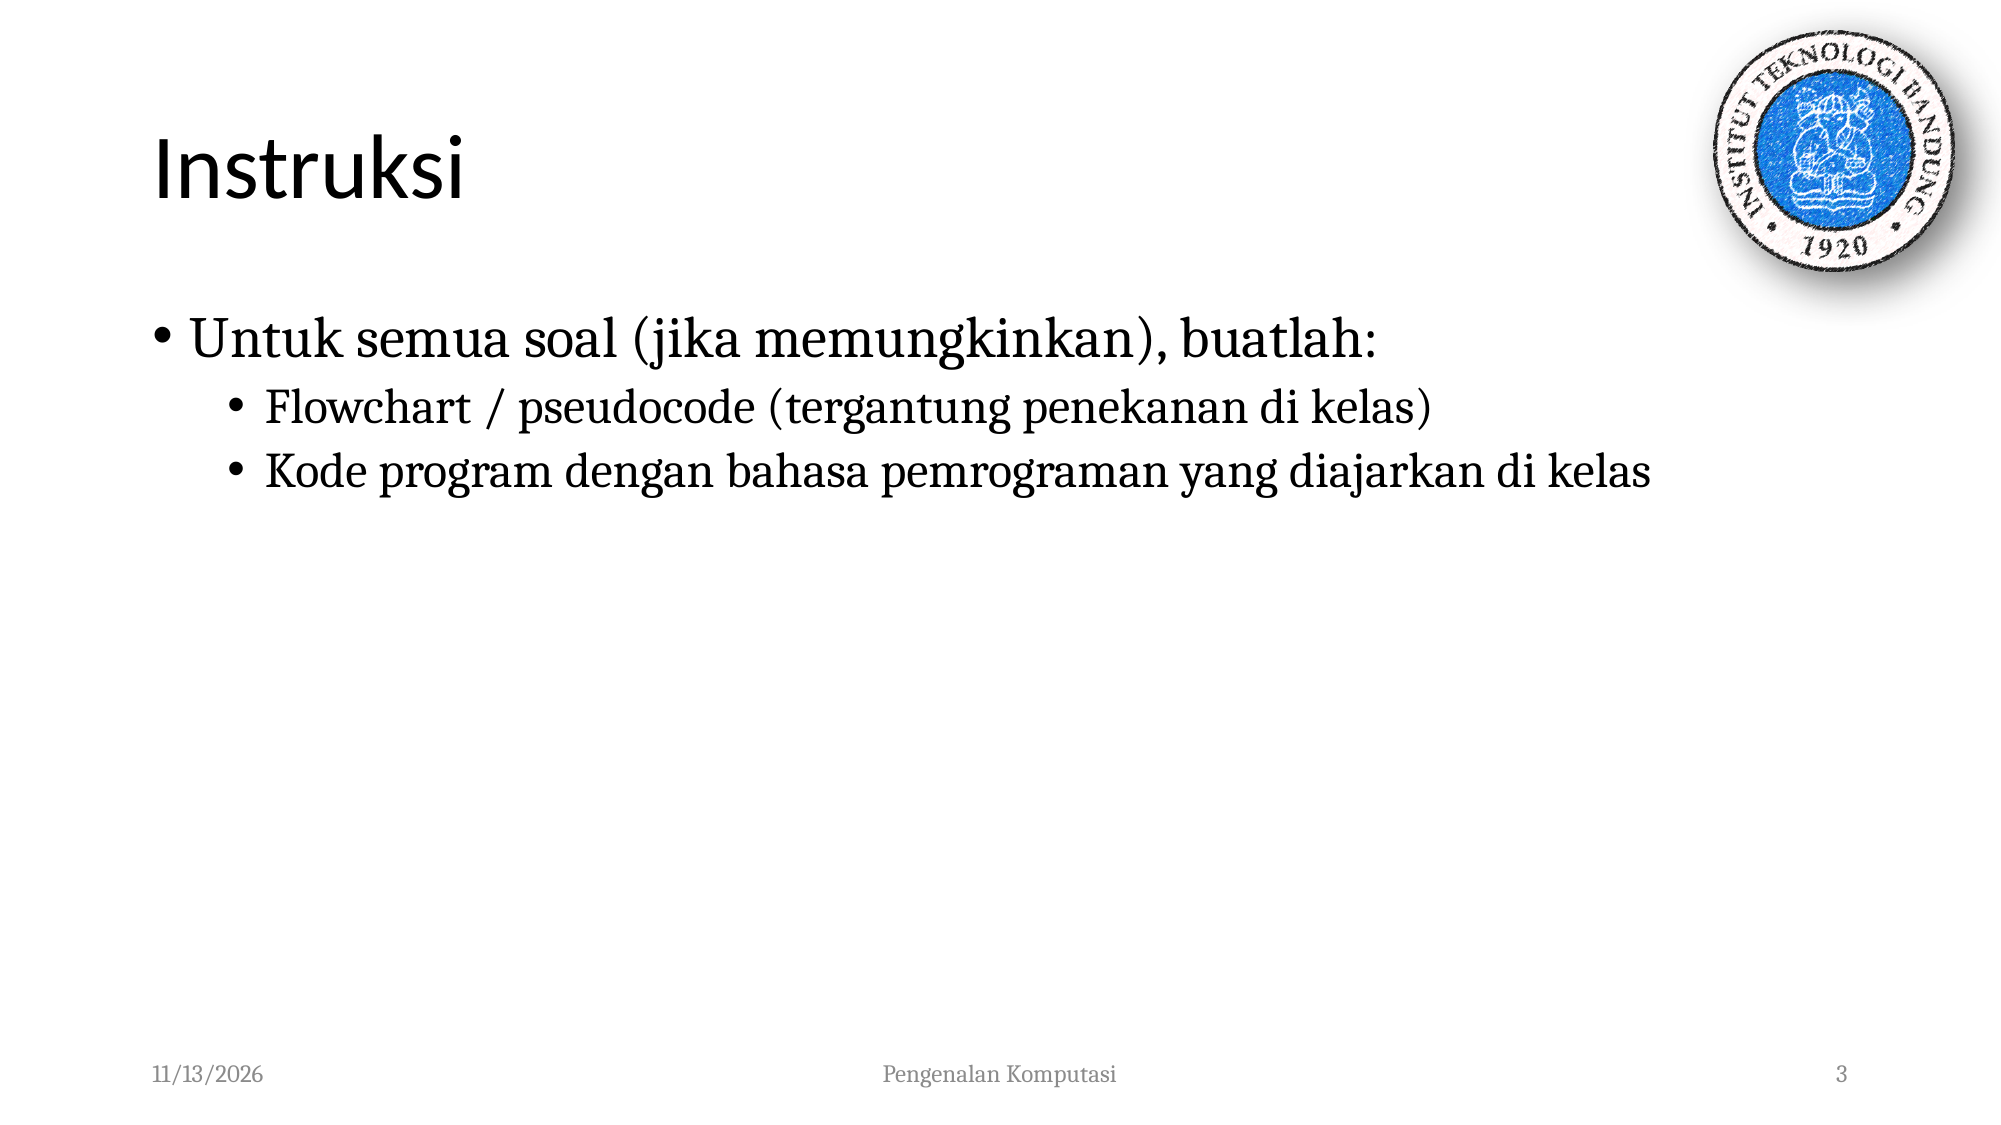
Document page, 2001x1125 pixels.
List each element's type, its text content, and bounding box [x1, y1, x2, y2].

slide_number 3 [1412, 1042, 1863, 1103]
list Untuk semua soal (jika memungkinkan), buatlah: Flowchart / pseudocode (tergantung penekanan di kelas) Kode program dengan bahasa pemrograman yang diajarkan di kelas [137, 299, 1863, 1014]
picture [1713, 30, 1955, 272]
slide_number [137, 1042, 588, 1103]
title Instruksi [137, 59, 1863, 278]
footer Pengenalan Komputasi [662, 1042, 1338, 1103]
